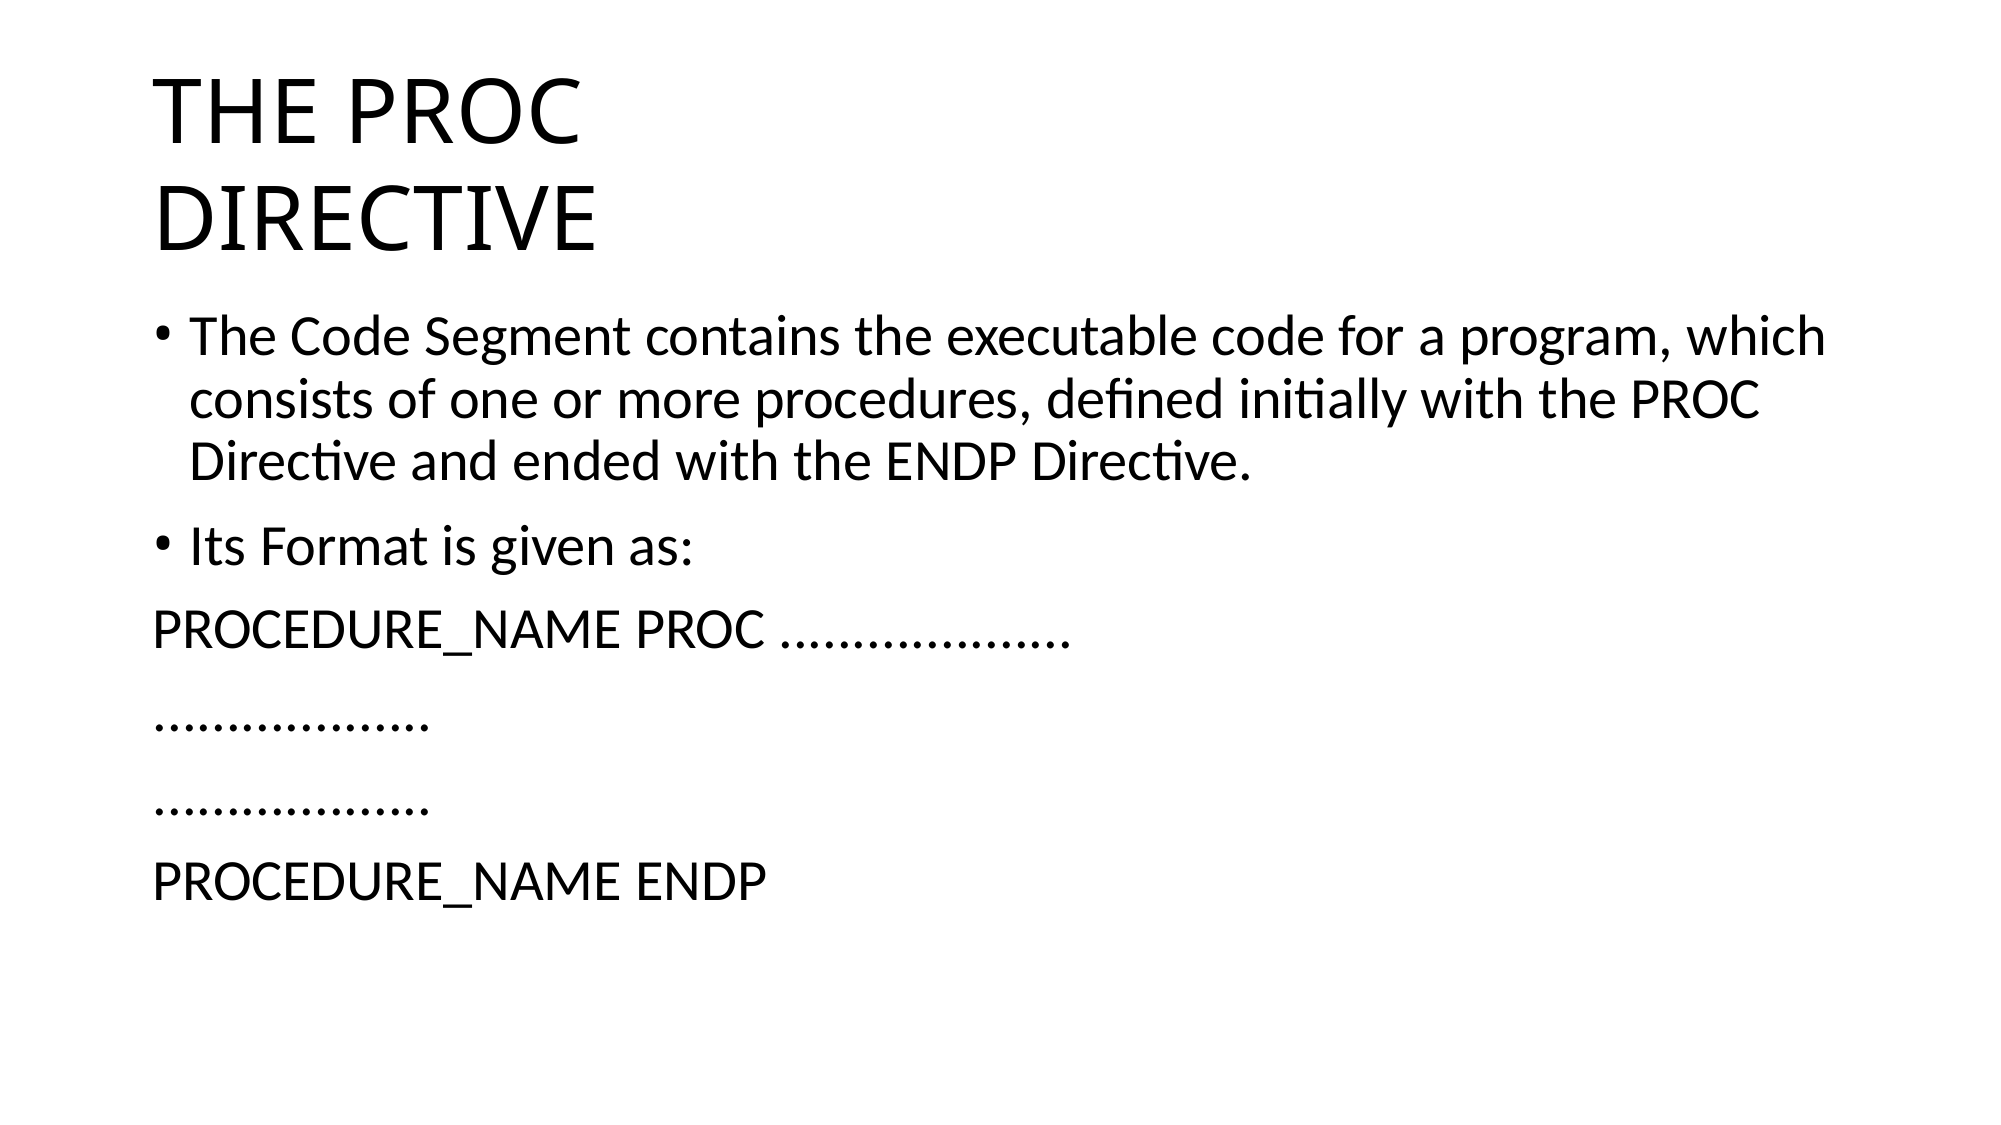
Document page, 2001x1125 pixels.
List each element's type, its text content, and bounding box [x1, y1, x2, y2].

title THE PROC DIRECTIVE [150, 51, 929, 269]
text_box The Code Segment contains the executable code for a program, which consists of one or more procedures, defined initially with the PROC Directive and ended with the ENDP Directive. Its Format is given as: PROCEDURE_NAME PROC .................... ................... ................... PROCEDURE_NAME ENDP [150, 294, 1844, 912]
